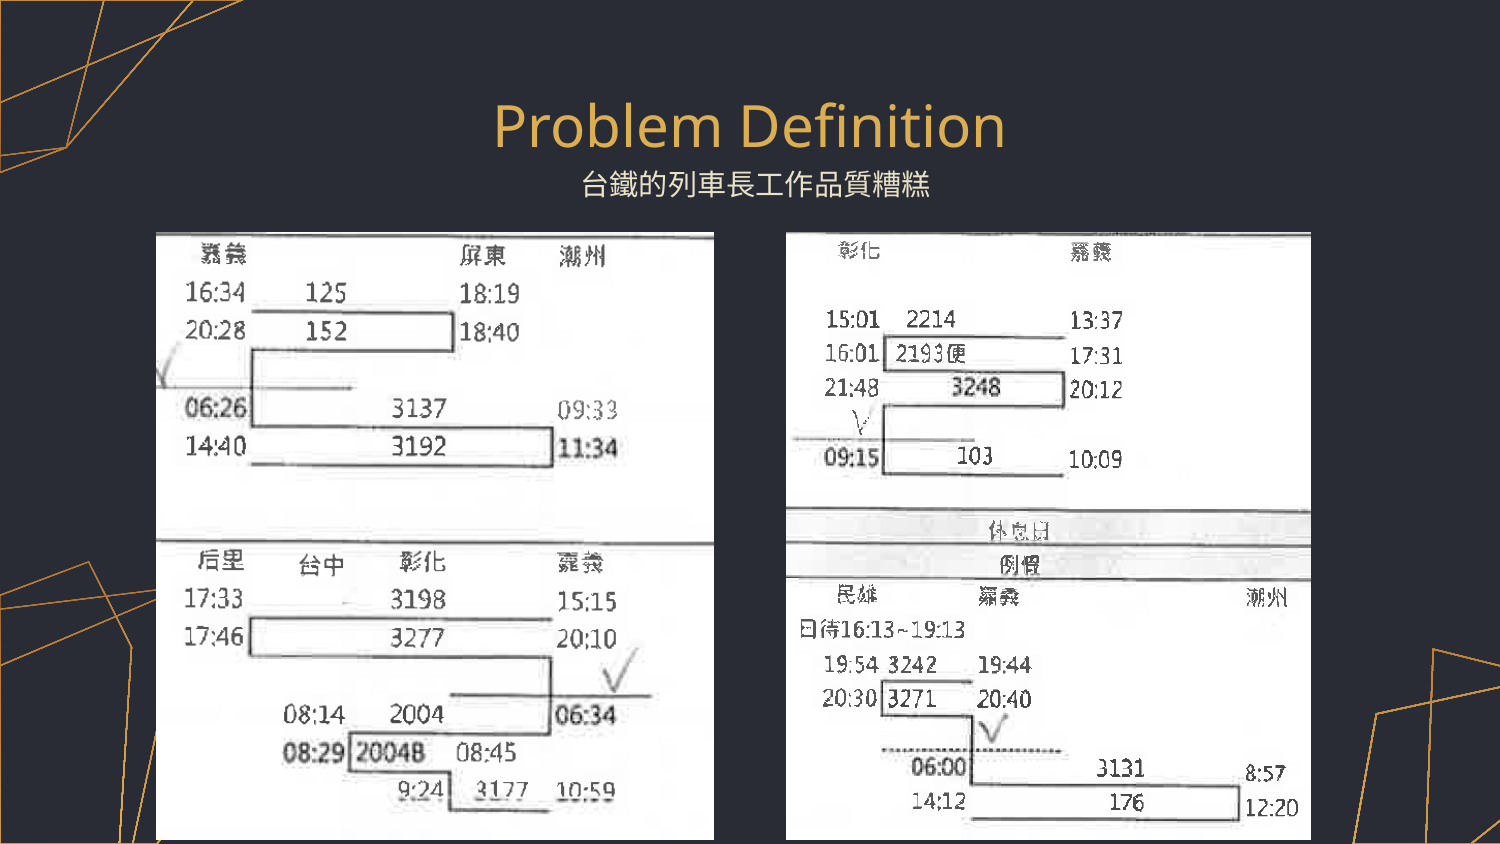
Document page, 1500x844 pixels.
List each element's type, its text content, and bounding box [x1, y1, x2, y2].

picture [156, 232, 715, 840]
text_box 台鐵的列車長工作品質糟糕 [565, 159, 1500, 209]
title Problem Definition [327, 88, 1173, 160]
picture [785, 232, 1311, 840]
